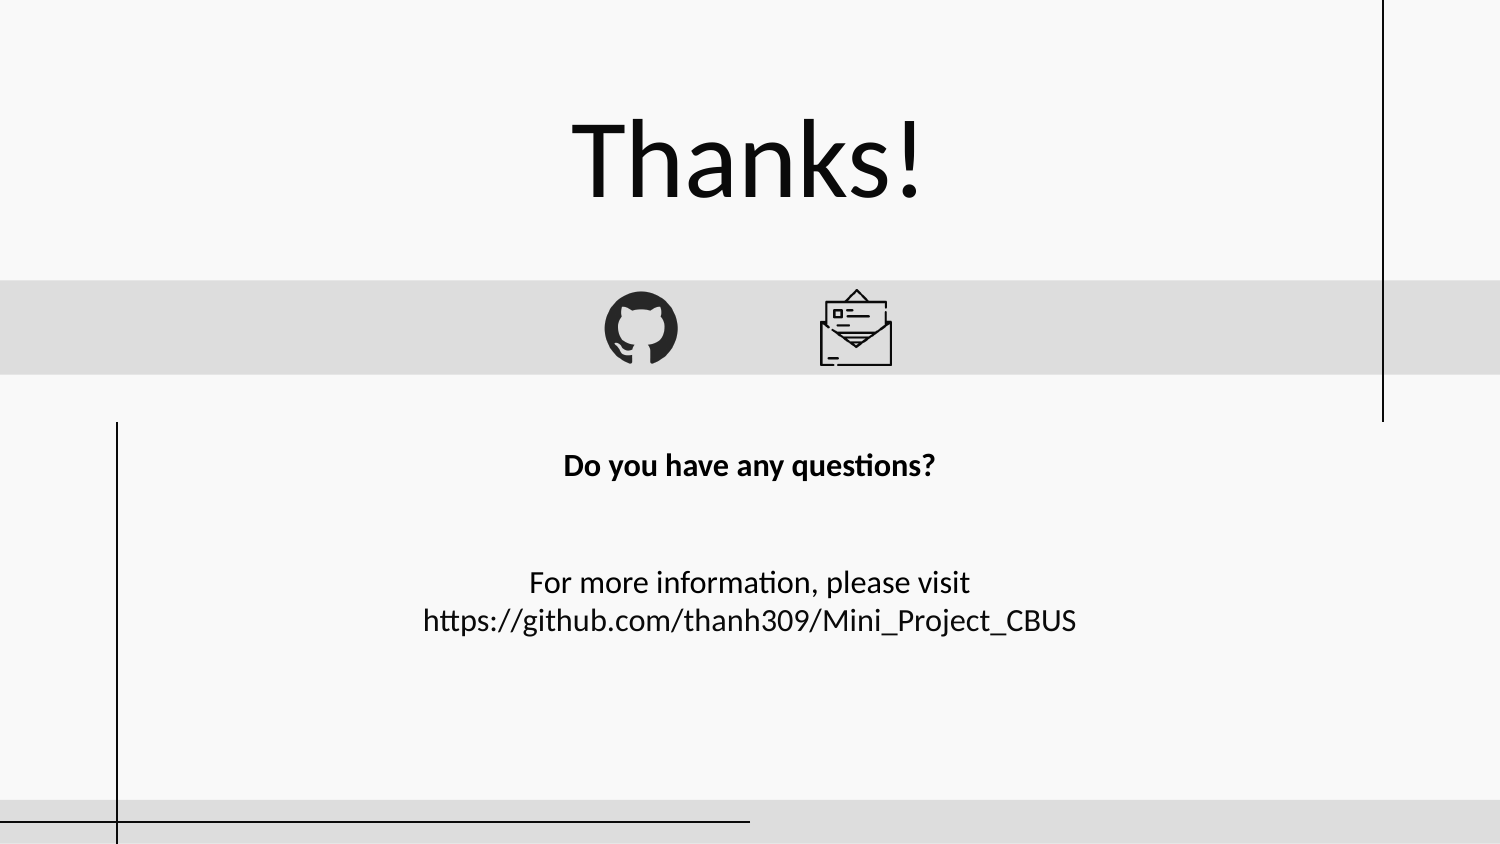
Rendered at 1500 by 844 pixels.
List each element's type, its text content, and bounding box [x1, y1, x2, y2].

picture [820, 289, 893, 366]
text_box [0, 280, 1378, 375]
text_box [1387, 280, 1500, 375]
title Thanks! [435, 61, 1065, 243]
text_box Do you have any questions? For more information, please visit https://github.com/thanh309/Mini_Project_CBUS [297, 429, 1203, 637]
picture [602, 288, 680, 366]
